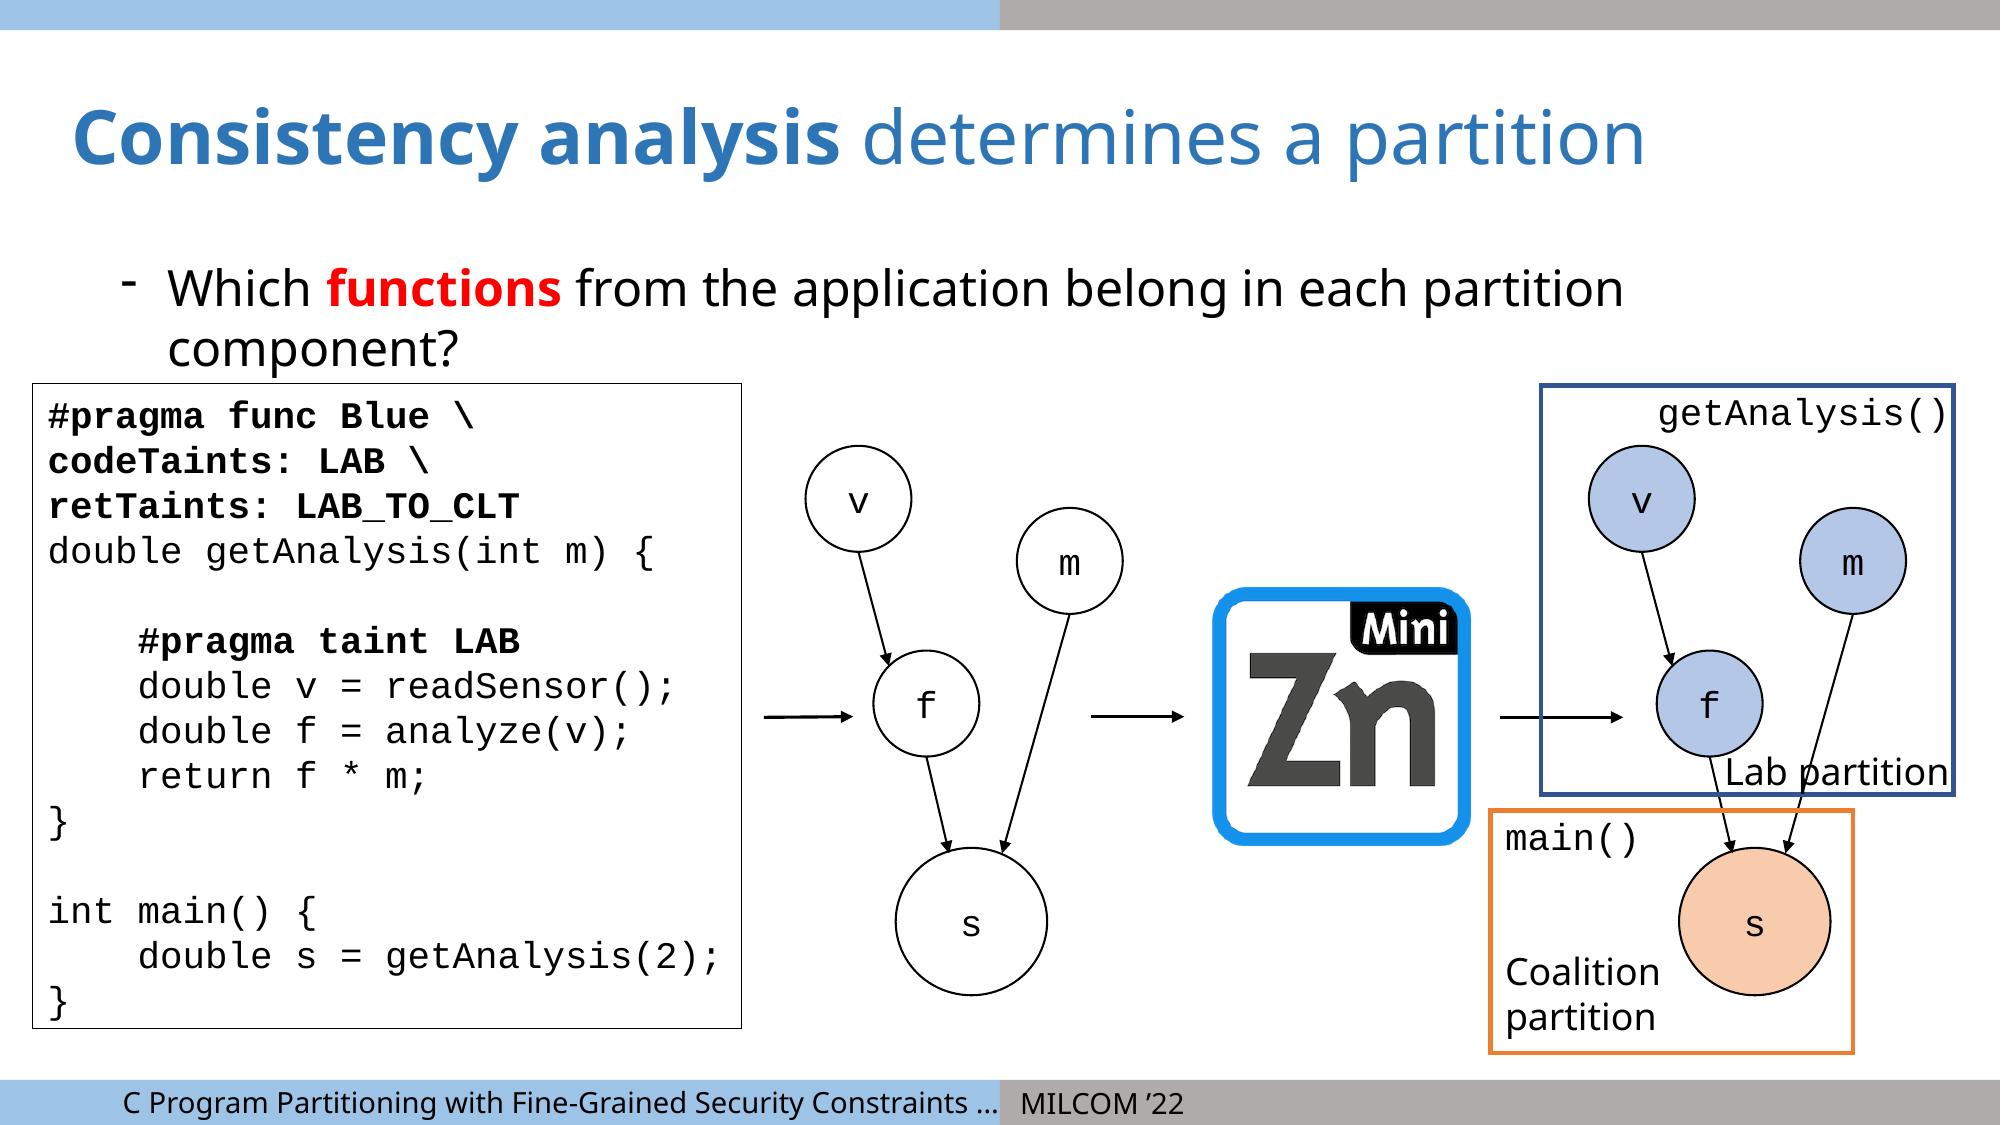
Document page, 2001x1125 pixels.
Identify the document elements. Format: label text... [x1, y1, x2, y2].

text_box Which functions from the application belong in each partition component? [105, 249, 1854, 384]
text_box [0, 0, 999, 31]
text_box v [804, 444, 913, 553]
text_box f [872, 649, 981, 758]
text_box s [894, 846, 1049, 997]
text_box MILCOM ’22 [1005, 1077, 1200, 1125]
text_box getAnalysis() Lab partition [1543, 380, 1965, 801]
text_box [858, 551, 889, 666]
text_box [1200, 1079, 2000, 1125]
text_box Consistency analysis determines a partition [56, 82, 1938, 188]
text_box C Program Partitioning with Fine-Grained Security Constraints … [107, 1077, 1005, 1125]
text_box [1785, 613, 1854, 854]
text_box [0, 1079, 107, 1125]
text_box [1002, 613, 1070, 854]
text_box main() Coalition partition [1490, 805, 1729, 1046]
text_box [999, 0, 2000, 31]
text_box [1641, 551, 1673, 666]
text_box #pragma func Blue \ codeTaints: LAB \ retTaints: LAB_TO_CLT double getAnalysis(int m) { #pragma taint LAB double v = readSensor(); double f = analyze(v); return f * m; } int main() { double s = getAnalysis(2); } [32, 383, 742, 1029]
picture [1212, 587, 1471, 846]
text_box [926, 756, 950, 854]
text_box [1709, 756, 1733, 854]
text_box [1489, 809, 1854, 1054]
text_box m [1015, 506, 1124, 615]
